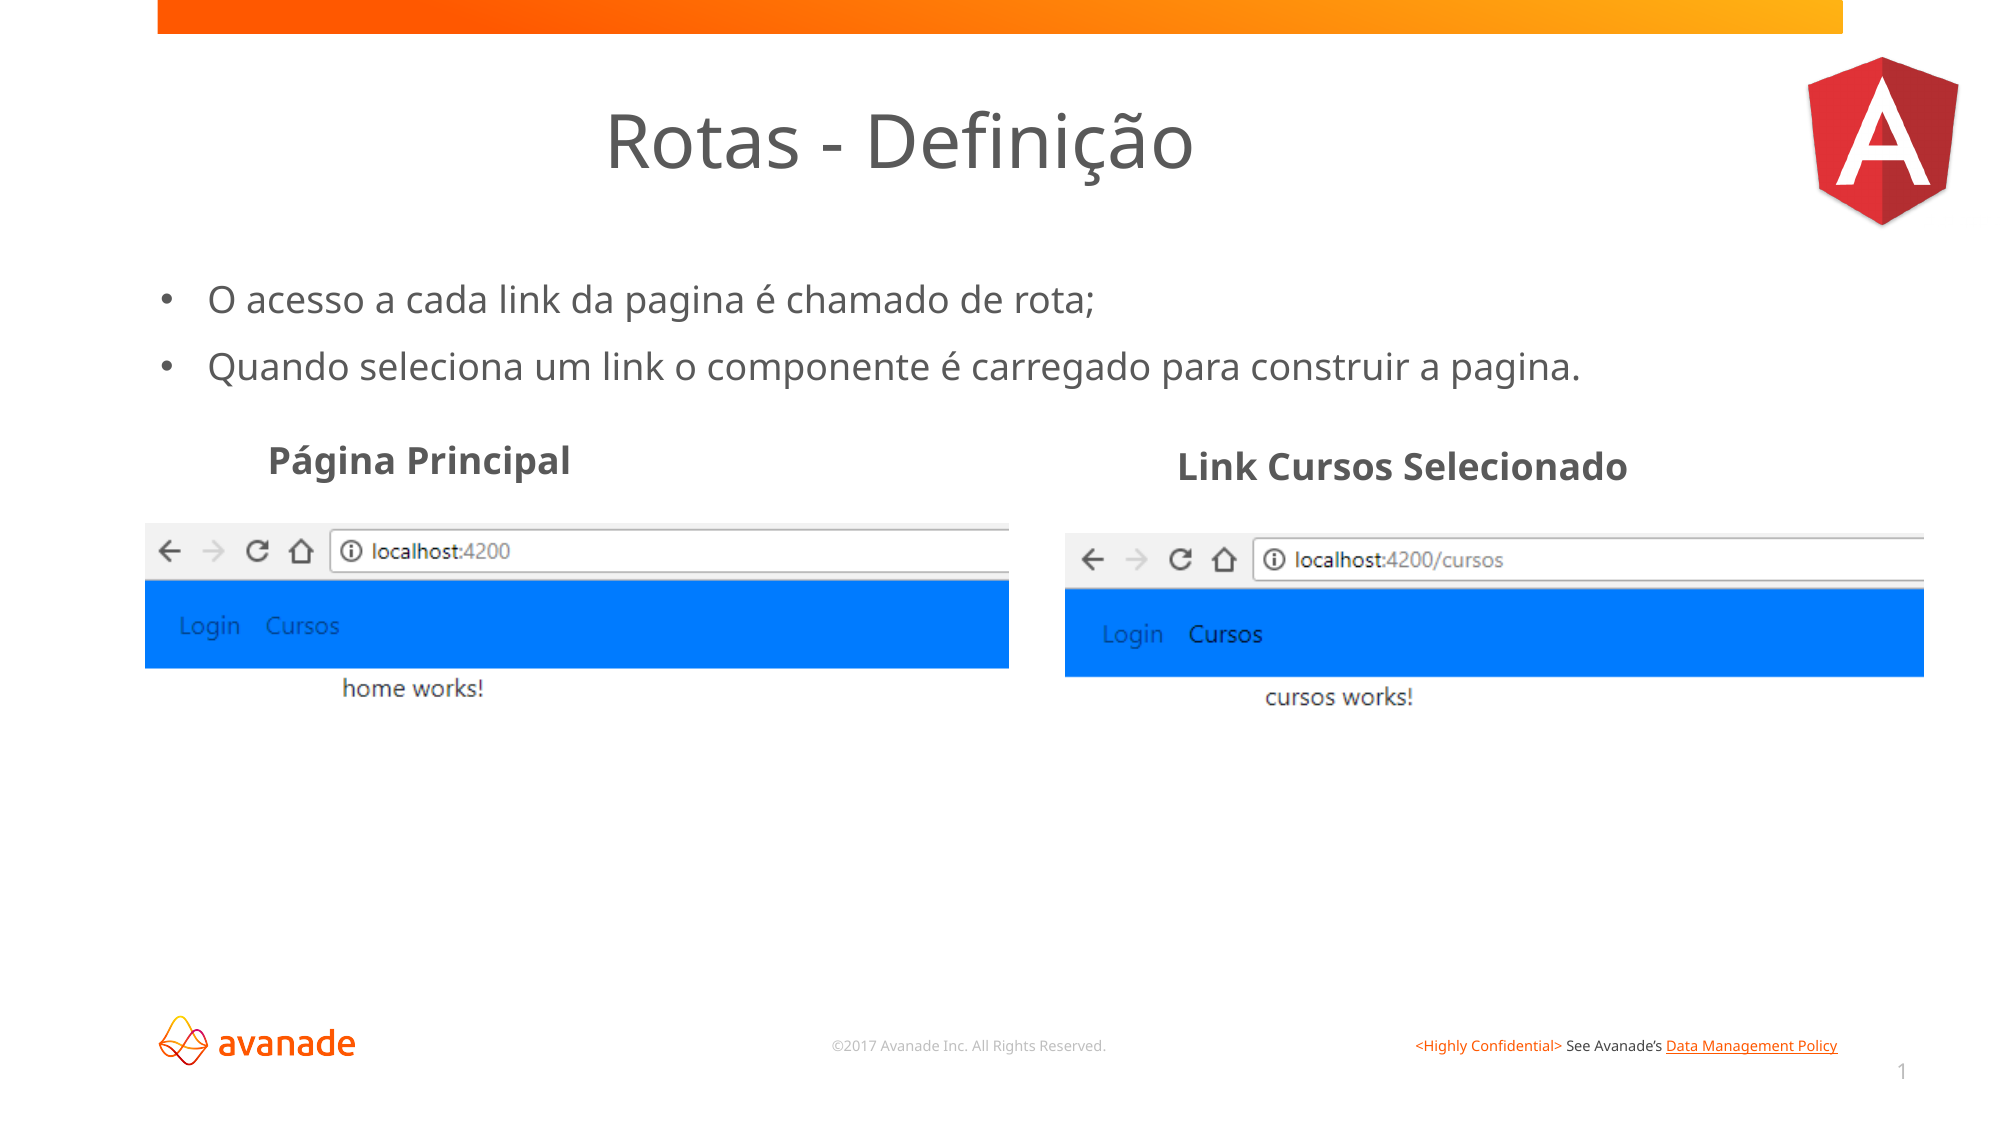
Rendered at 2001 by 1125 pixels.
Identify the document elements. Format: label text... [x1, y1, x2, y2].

slide_number 1 [1842, 1042, 1924, 1103]
picture [138, 995, 384, 1086]
text_box Link Cursos Selecionado [1162, 435, 1644, 496]
text_box O acesso a cada link da pagina é chamado de rota; Quando seleciona um link o componente é carregado para construir a pagina. [145, 245, 1788, 396]
picture [145, 523, 1009, 766]
picture [1708, 36, 2000, 246]
picture [1065, 533, 1924, 799]
title Rotas - Definição [589, 96, 1708, 234]
text_box Página Principal [252, 430, 587, 490]
